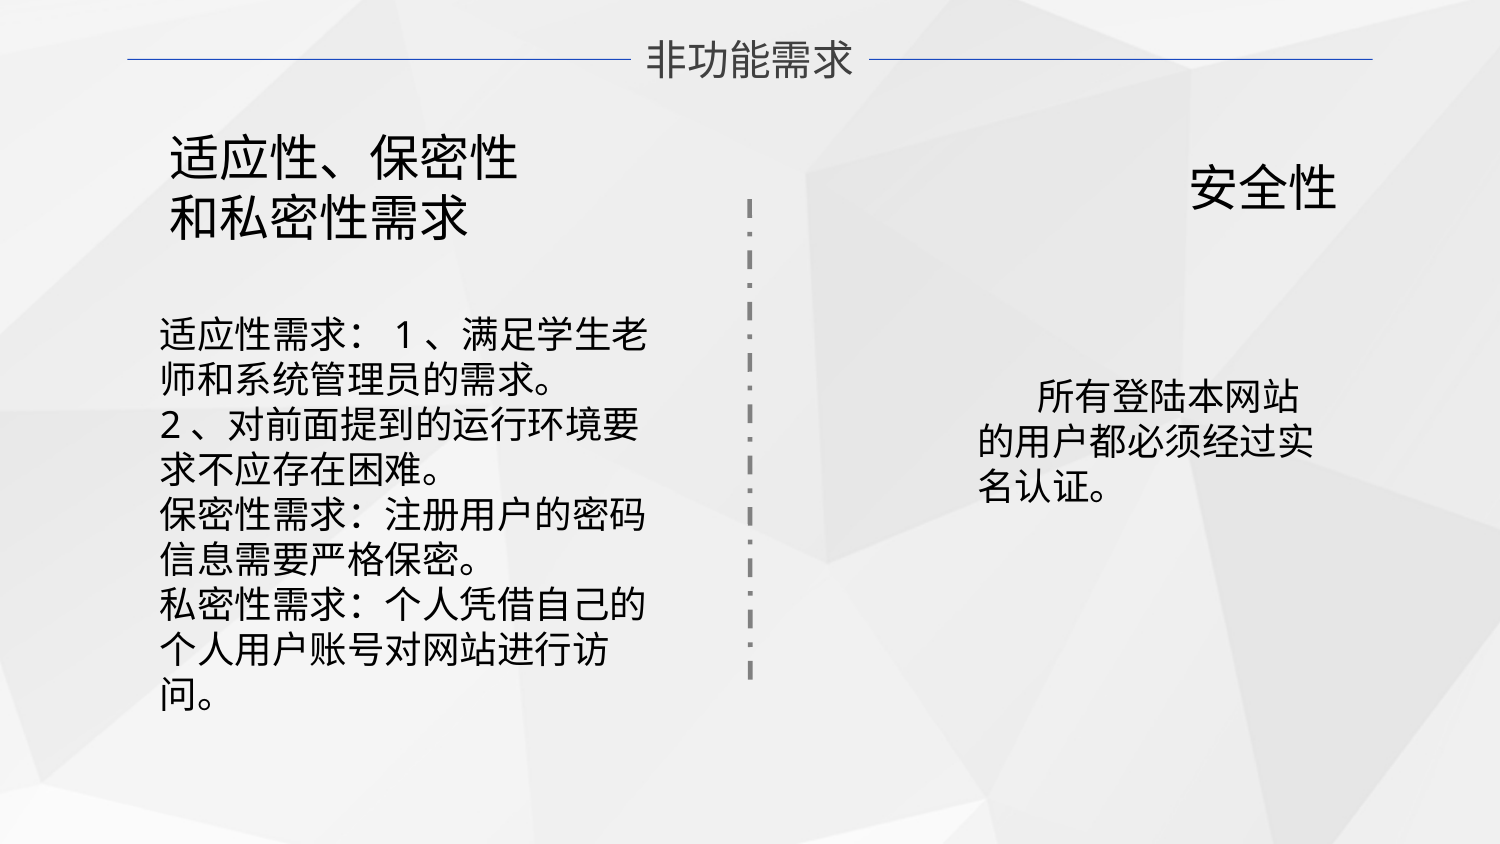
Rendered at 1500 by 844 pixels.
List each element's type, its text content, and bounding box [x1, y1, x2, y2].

text_box 非功能需求 [630, 26, 870, 92]
picture [0, 0, 1500, 844]
text_box 安全性 [1174, 148, 1373, 224]
text_box 所有登陆本网站的用户都必须经过实名认证。 [962, 365, 1351, 515]
text_box 适应性、保密性和私密性需求 [154, 118, 583, 254]
text_box 适应性需求：1、满足学生老师和系统管理员的需求。 2、对前面提到的运行环境要求不应存在困难。 保密性需求：注册用户的密码信息需要严格保密。 私密性需求：个人凭借自己的个人用户账号对网站进行访问。 [145, 304, 682, 724]
